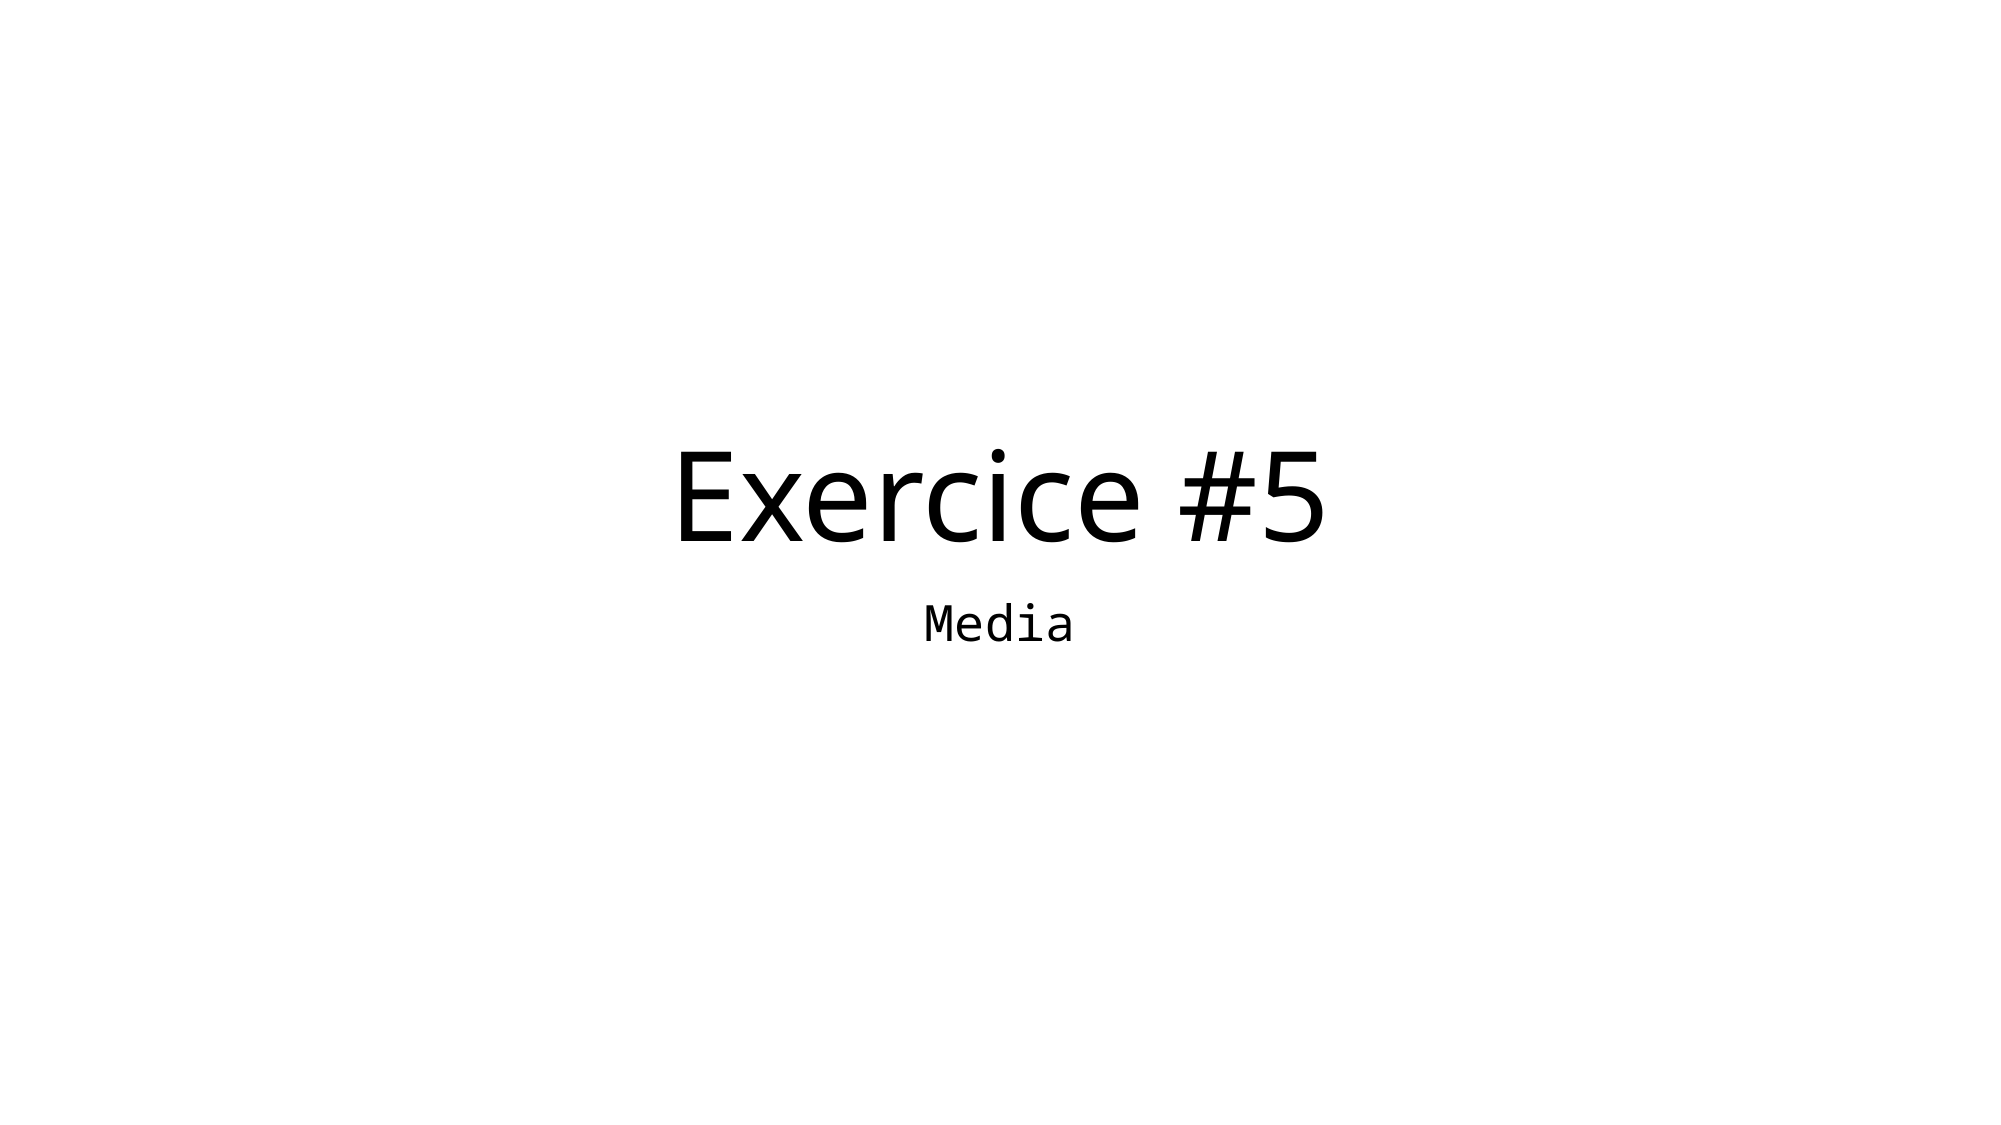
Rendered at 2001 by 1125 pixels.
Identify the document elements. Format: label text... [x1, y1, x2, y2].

subtitle Media [249, 590, 1750, 863]
title Exercice #5 [249, 184, 1750, 576]
